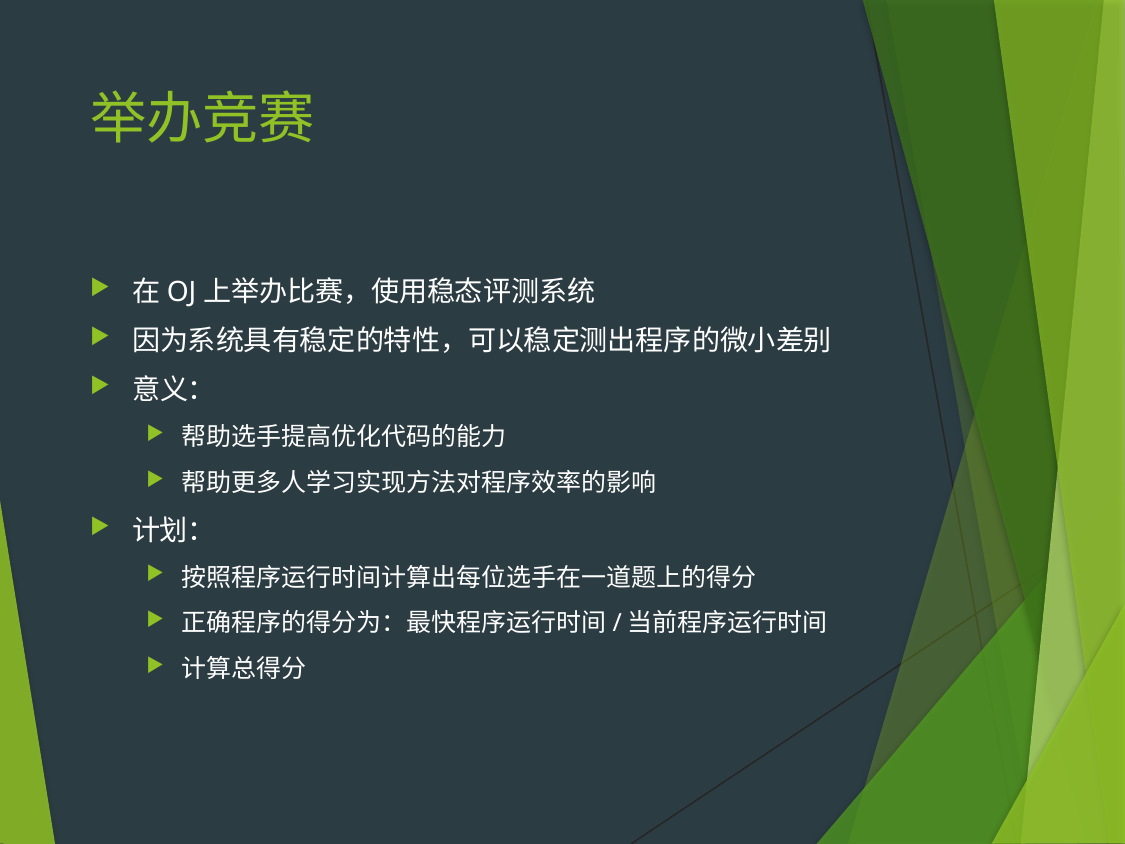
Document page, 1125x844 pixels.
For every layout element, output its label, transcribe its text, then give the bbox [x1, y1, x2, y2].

list 在OJ上举办比赛，使用稳态评测系统 因为系统具有稳定的特性，可以稳定测出程序的微小差别 意义： 帮助选手提高优化代码的能力 帮助更多人学习实现方法对程序效率的影响 计划： 按照程序运行时间计算出每位选手在一道题上的得分 正确程序的得分为：最快程序运行时间/当前程序运行时间 计算总得分 [75, 265, 856, 744]
title 举办竞赛 [75, 75, 856, 238]
